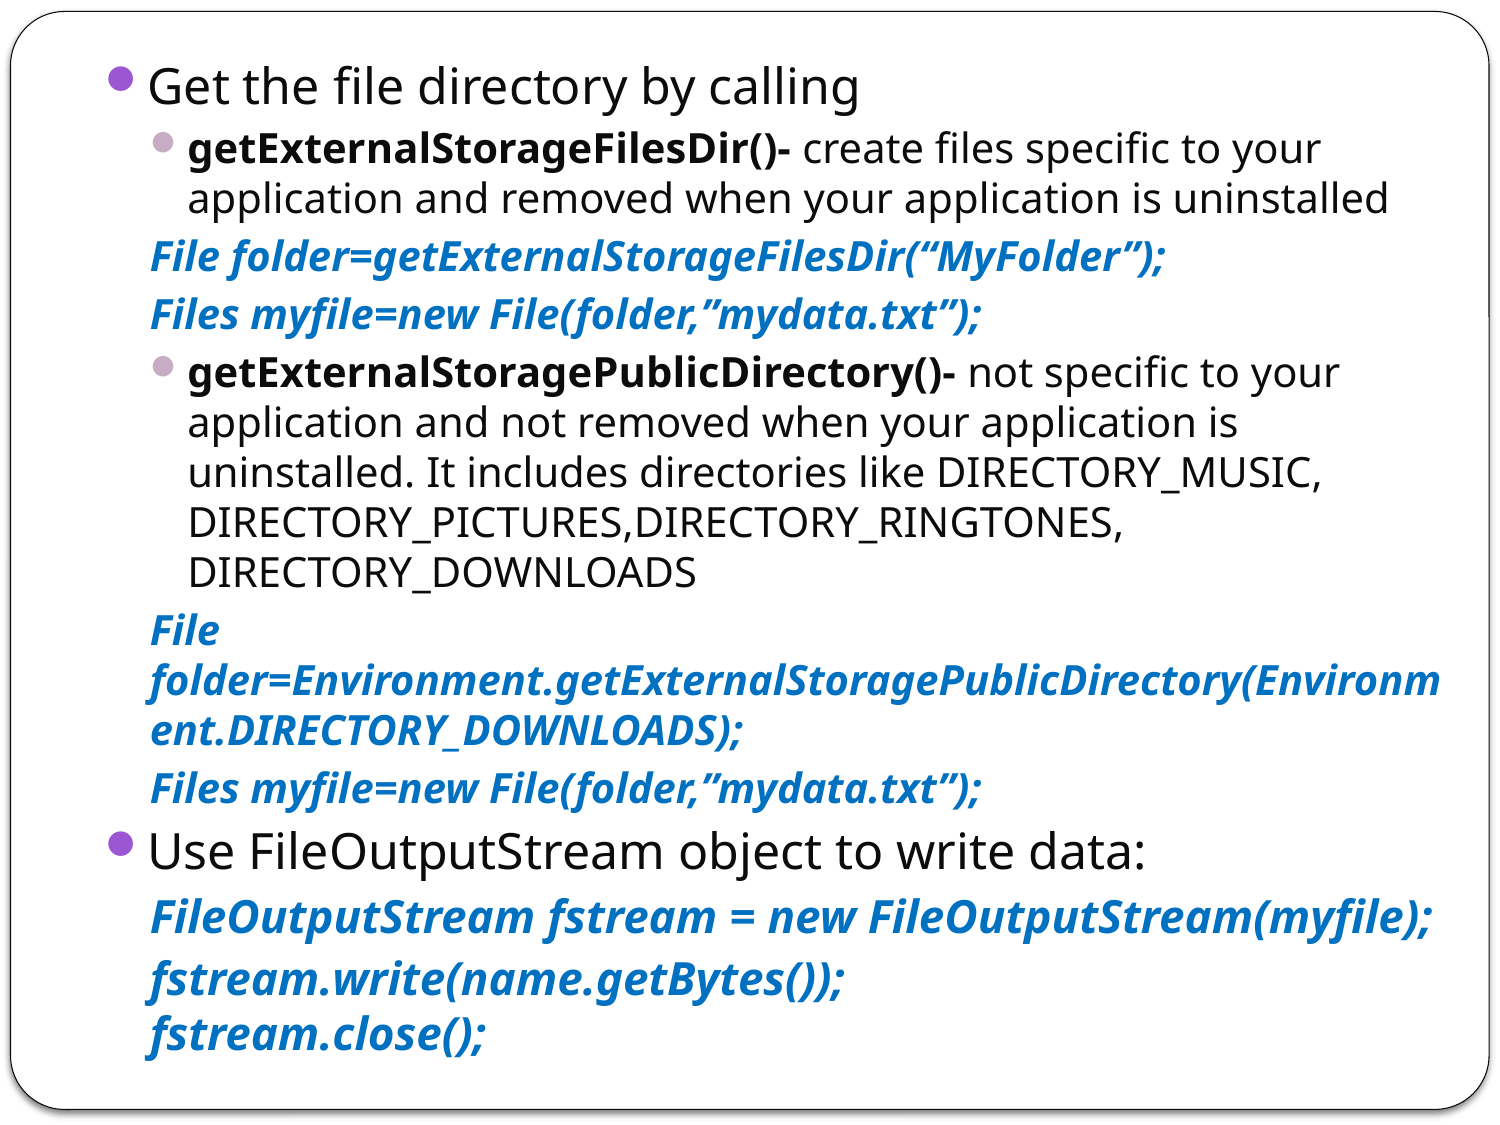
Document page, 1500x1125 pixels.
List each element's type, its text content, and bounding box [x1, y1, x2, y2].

list Get the file directory by calling getExternalStorageFilesDir()- create files specific to your application and removed when your application is uninstalled File folder=getExternalStorageFilesDir(“MyFolder”); Files myfile=new File(folder,”mydata.txt”); getExternalStoragePublicDirectory()- not specific to your application and not removed when your application is uninstalled. It includes directories like DIRECTORY_MUSIC, DIRECTORY_PICTURES,DIRECTORY_RINGTONES, DIRECTORY_DOWNLOADS File folder=Environment.getExternalStoragePublicDirectory(Environment.DIRECTORY_DOWNLOADS); Files myfile=new File(folder,”mydata.txt”); Use FileOutputStream object to write data: FileOutputStream fstream = new FileOutputStream(myfile); fstream.write(name.getBytes()); fstream.close(); [37, 47, 1463, 1075]
